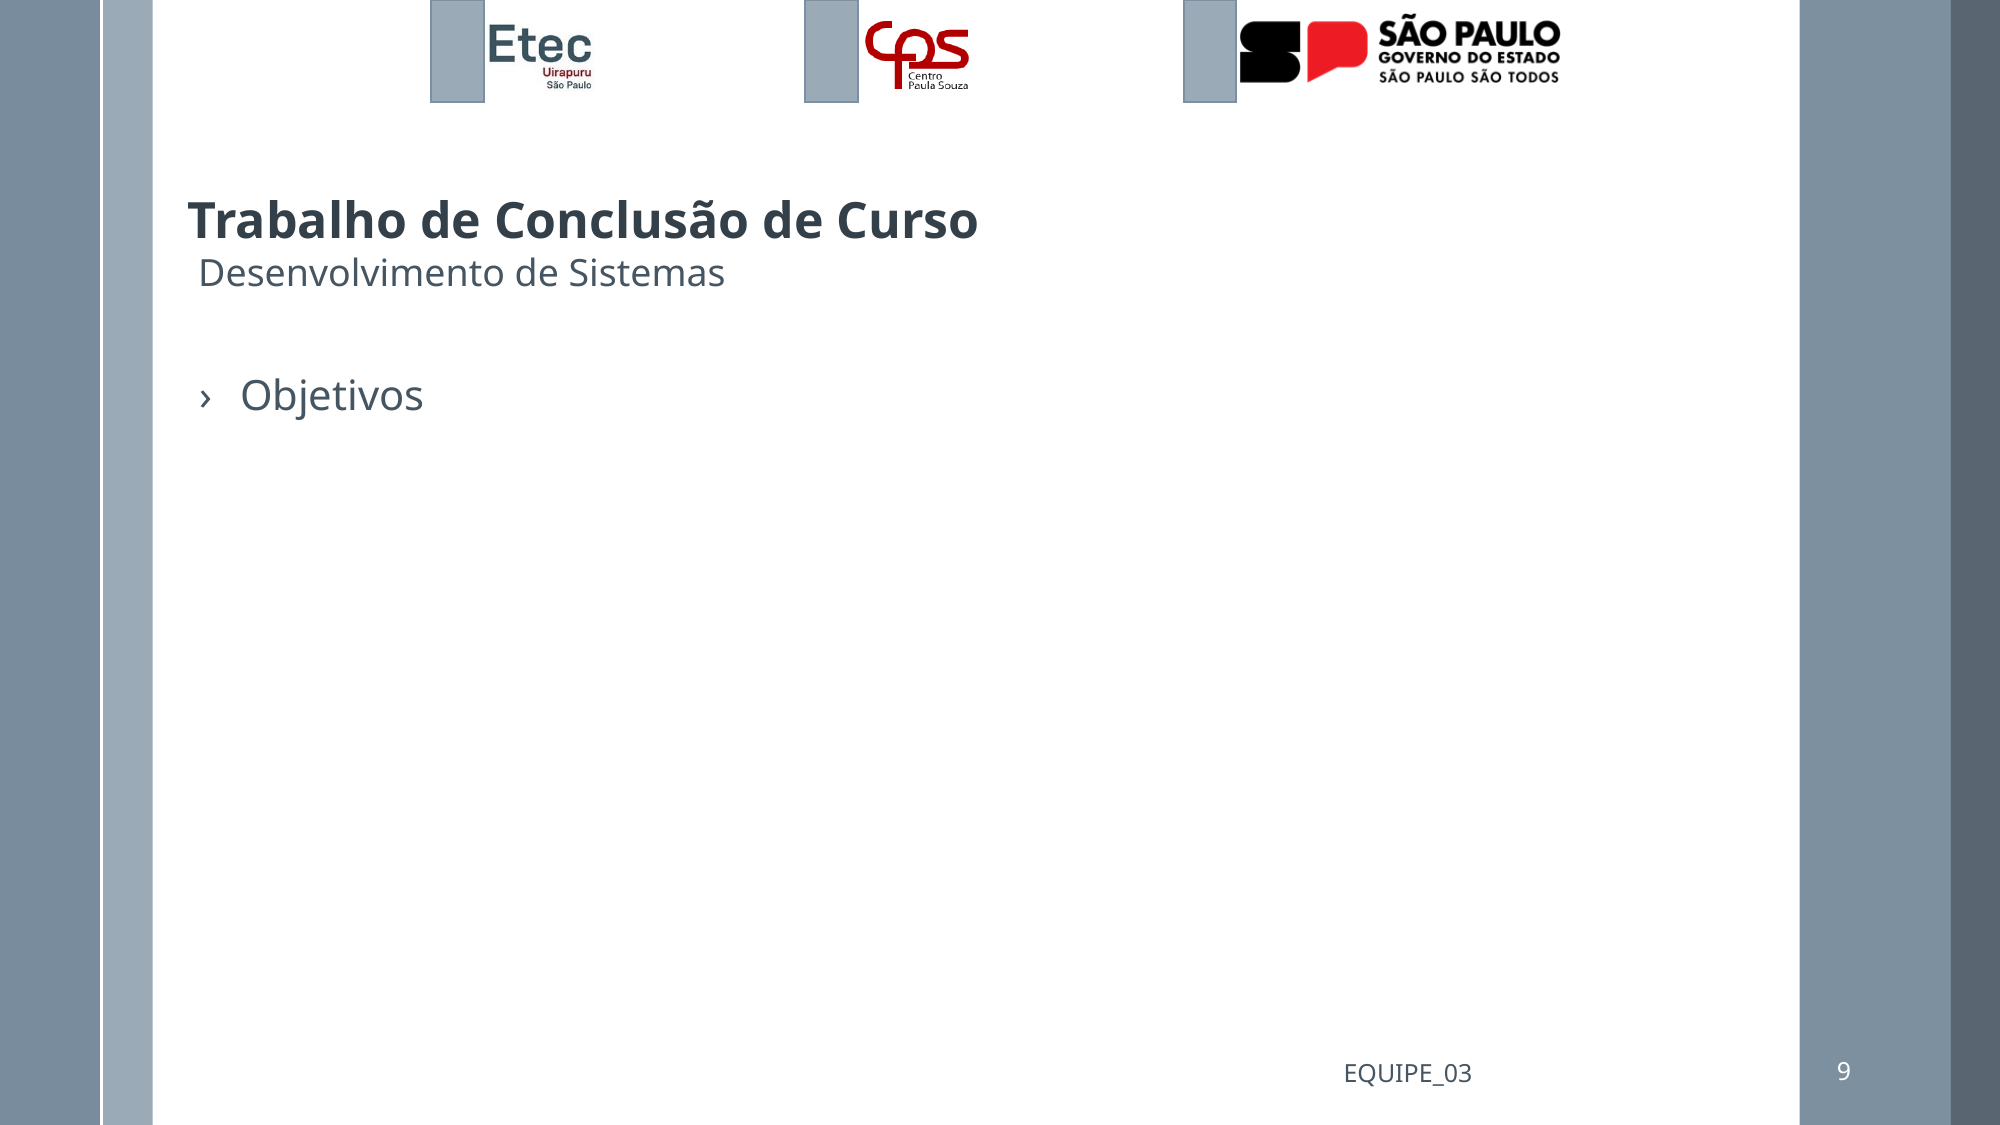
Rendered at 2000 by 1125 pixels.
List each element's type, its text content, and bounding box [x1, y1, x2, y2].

footer Equipe_03 [1082, 1042, 1734, 1103]
text_box Trabalho de Conclusão de Curso [172, 137, 1223, 258]
text_box Desenvolvimento de Sistemas [183, 246, 835, 345]
text_box Objetivos [184, 367, 1362, 675]
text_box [431, 0, 1566, 102]
slide_number 9 [1766, 1042, 1867, 1103]
